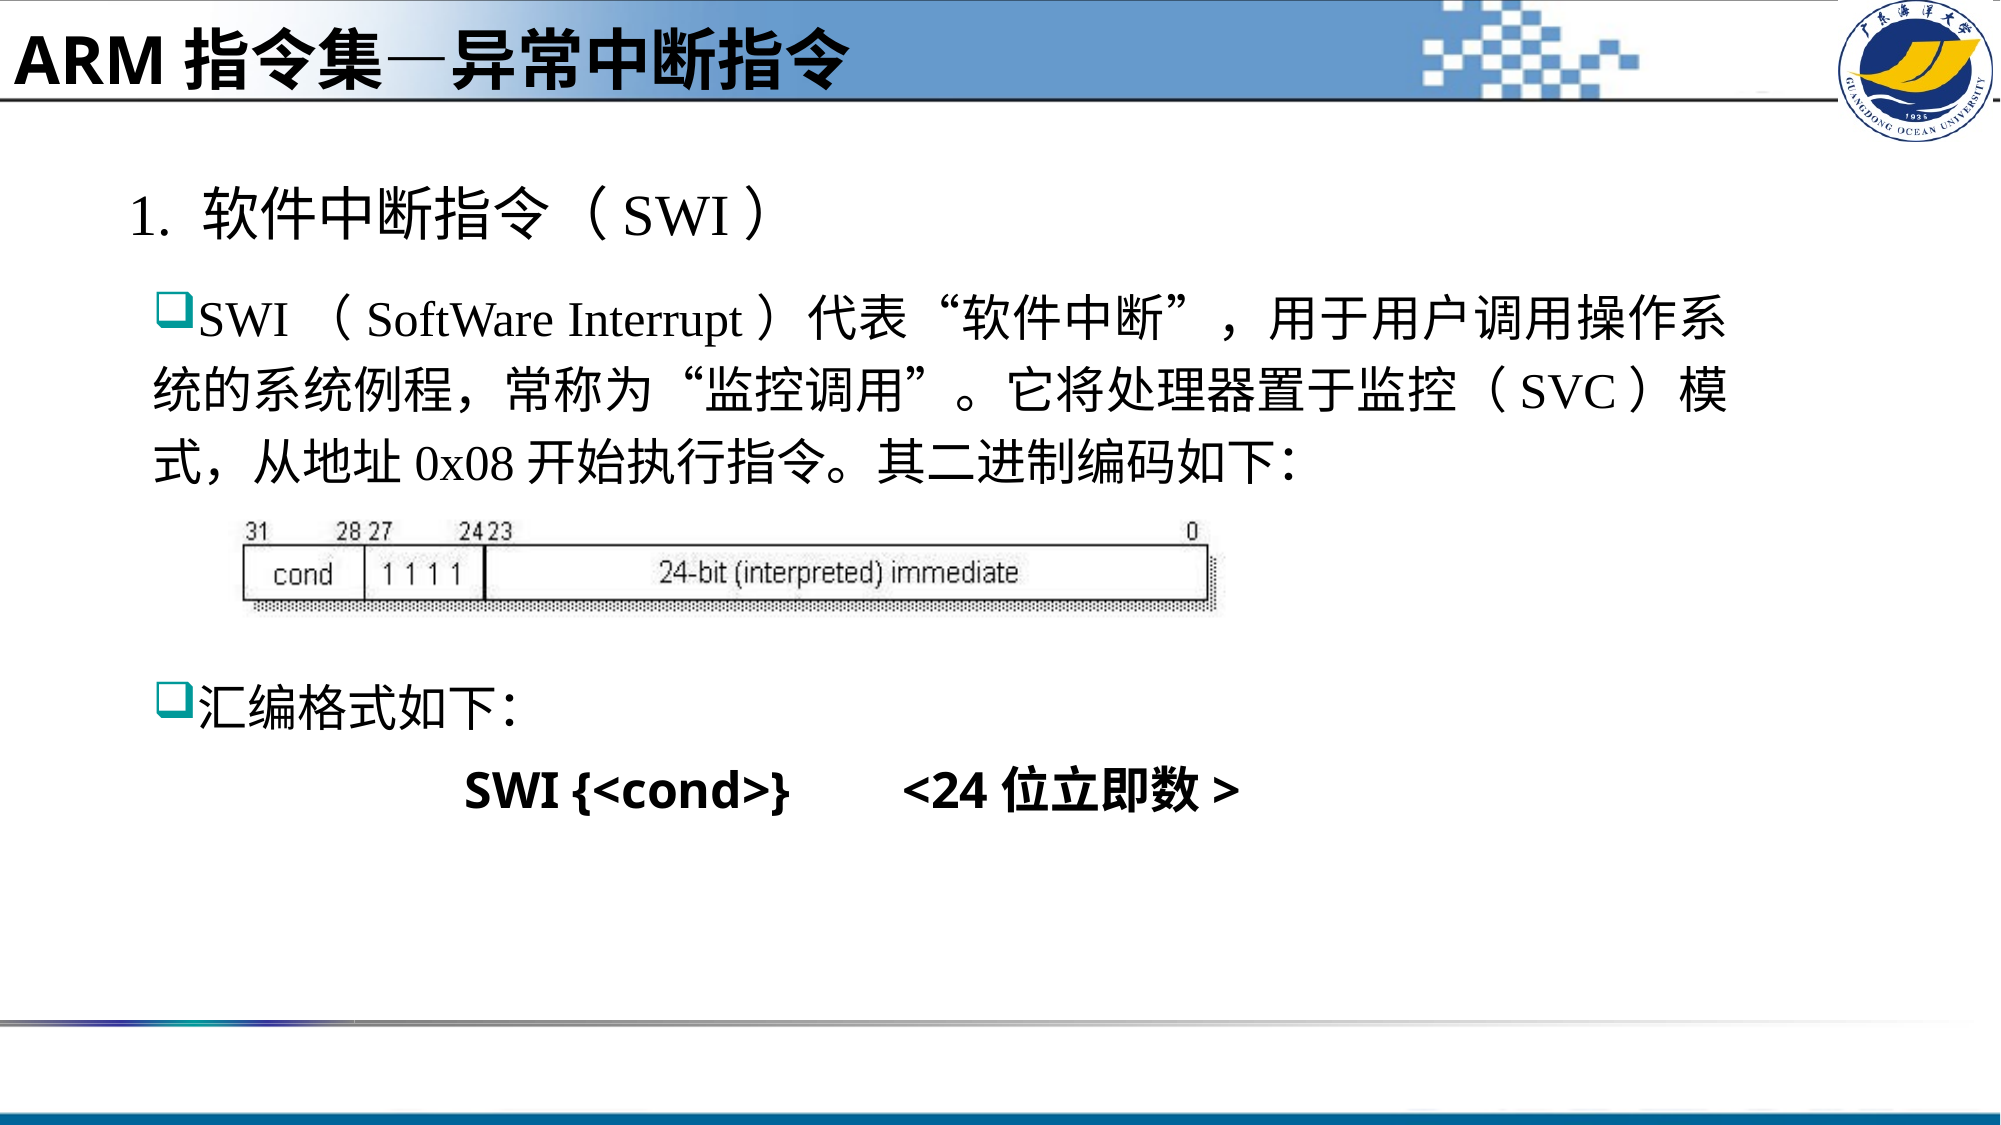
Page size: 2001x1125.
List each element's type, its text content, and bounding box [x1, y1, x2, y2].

text_box ARM指令集—异常中断指令 [0, 3, 1485, 113]
text_box 1. 软件中断指令（SWI） [113, 169, 1115, 255]
picture [0, 0, 2001, 1115]
text_box SWI（SoftWare Interrupt）代表“软件中断”，用于用户调用操作系统的系统例程，常称为“监控调用”。它将处理器置于监控（SVC）模式，从地址0x08开始执行指令。其二进制编码如下： 汇编格式如下： SWI {<cond>} <24位立即数> [137, 267, 1744, 993]
slide_number [0, 1022, 229, 1099]
